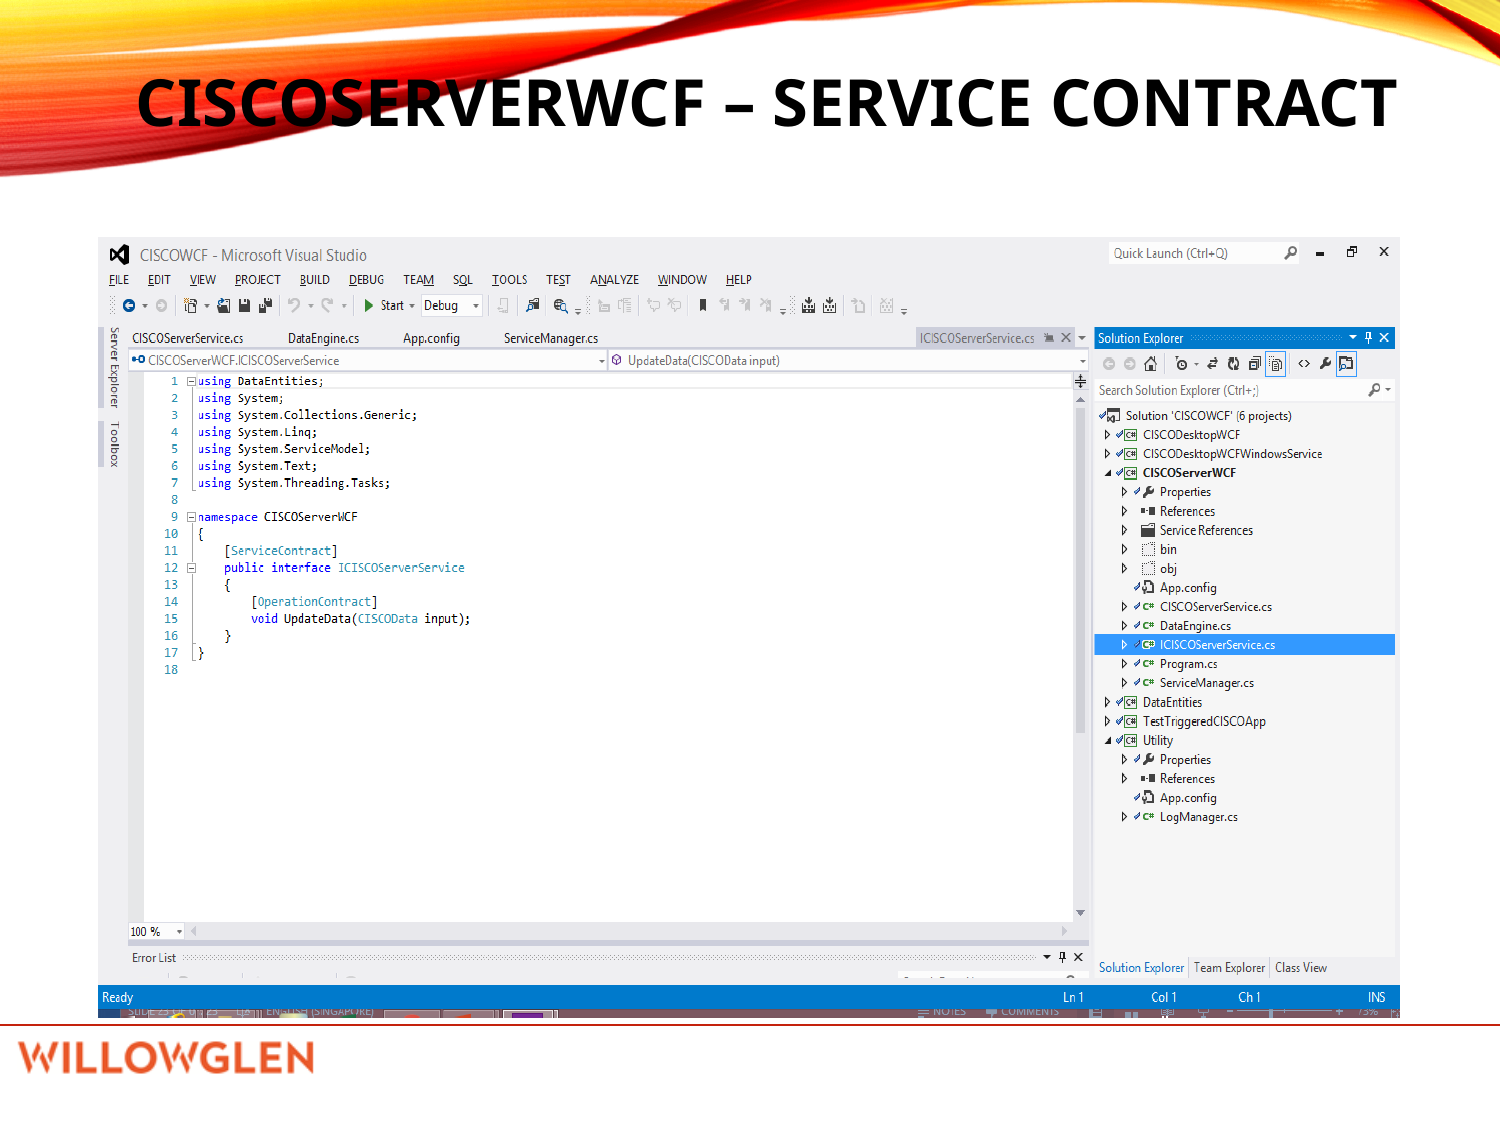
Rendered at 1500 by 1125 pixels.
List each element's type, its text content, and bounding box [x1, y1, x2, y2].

picture [0, 0, 1500, 178]
title CISCOSErverwcf – service contract [97, 62, 1438, 188]
picture [12, 1037, 318, 1077]
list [98, 237, 1401, 1018]
